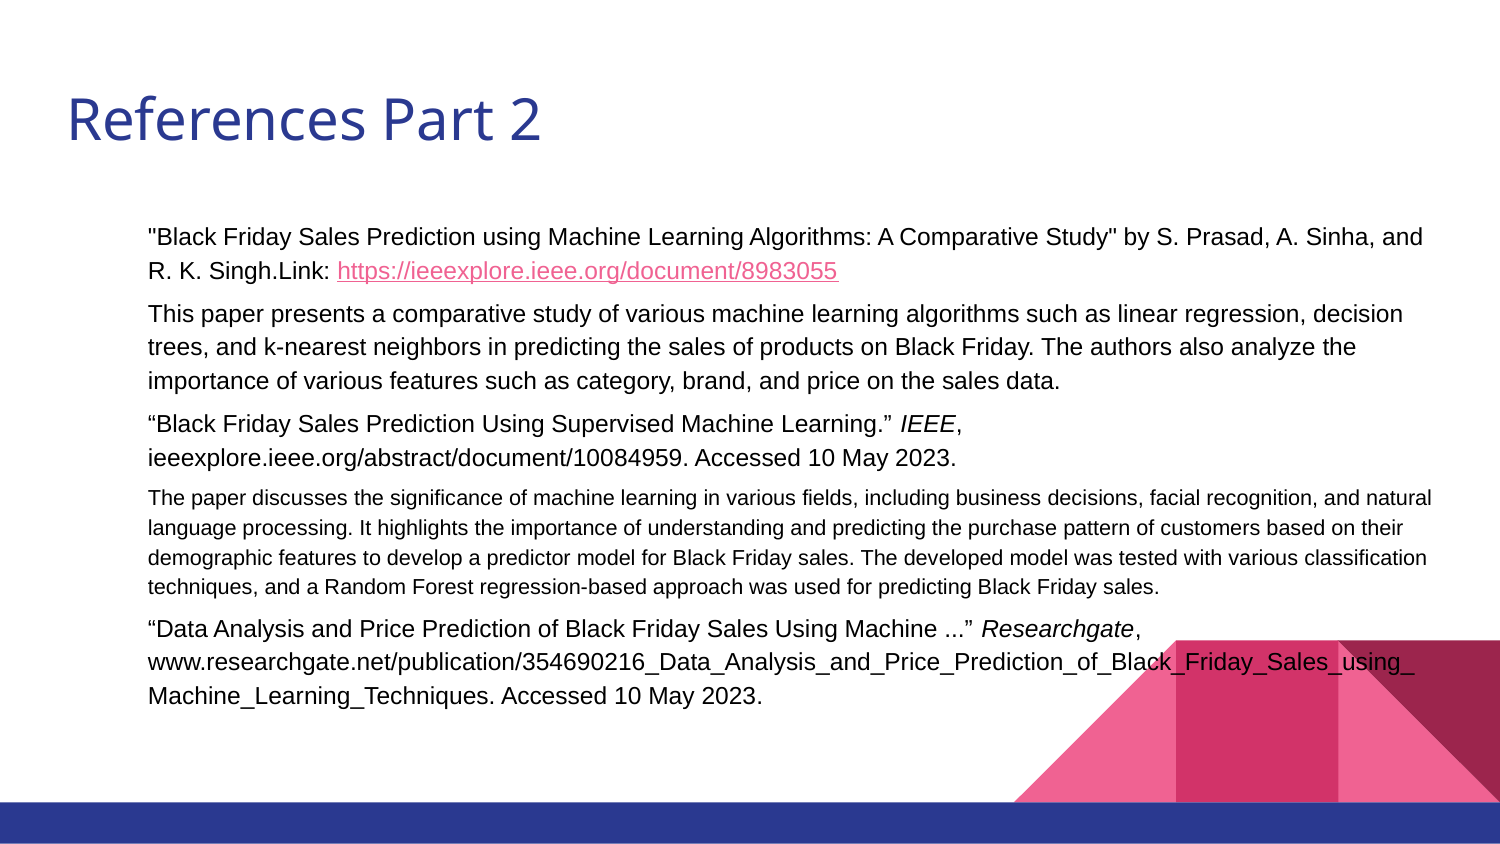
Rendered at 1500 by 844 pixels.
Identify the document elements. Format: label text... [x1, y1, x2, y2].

title References Part 2 [51, 67, 1449, 167]
list "Black Friday Sales Prediction using Machine Learning Algorithms: A Comparative Study" by S. Prasad, A. Sinha, and R. K. Singh.Link: https://ieeexplore.ieee.org/document/8983055 This paper presents a comparative study of various machine learning algorithms such as linear regression, decision trees, and k-nearest neighbors in predicting the sales of products on Black Friday. The authors also analyze the importance of various features such as category, brand, and price on the sales data. “Black Friday Sales Prediction Using Supervised Machine Learning.” IEEE, ieeexplore.ieee.org/abstract/document/10084959. Accessed 10 May 2023. The paper discusses the significance of machine learning in various fields, including business decisions, facial recognition, and natural language processing. It highlights the importance of understanding and predicting the purchase pattern of customers based on their demographic features to develop a predictor model for Black Friday sales. The developed model was tested with various classification techniques, and a Random Forest regression-based approach was used for predicting Black Friday sales. “Data Analysis and Price Prediction of Black Friday Sales Using Machine ...” Researchgate, www.researchgate.net/publication/354690216_Data_Analysis_and_Price_Prediction_of_Black_Friday_Sales_using_Machine_Learning_Techniques. Accessed 10 May 2023. [51, 201, 1449, 750]
